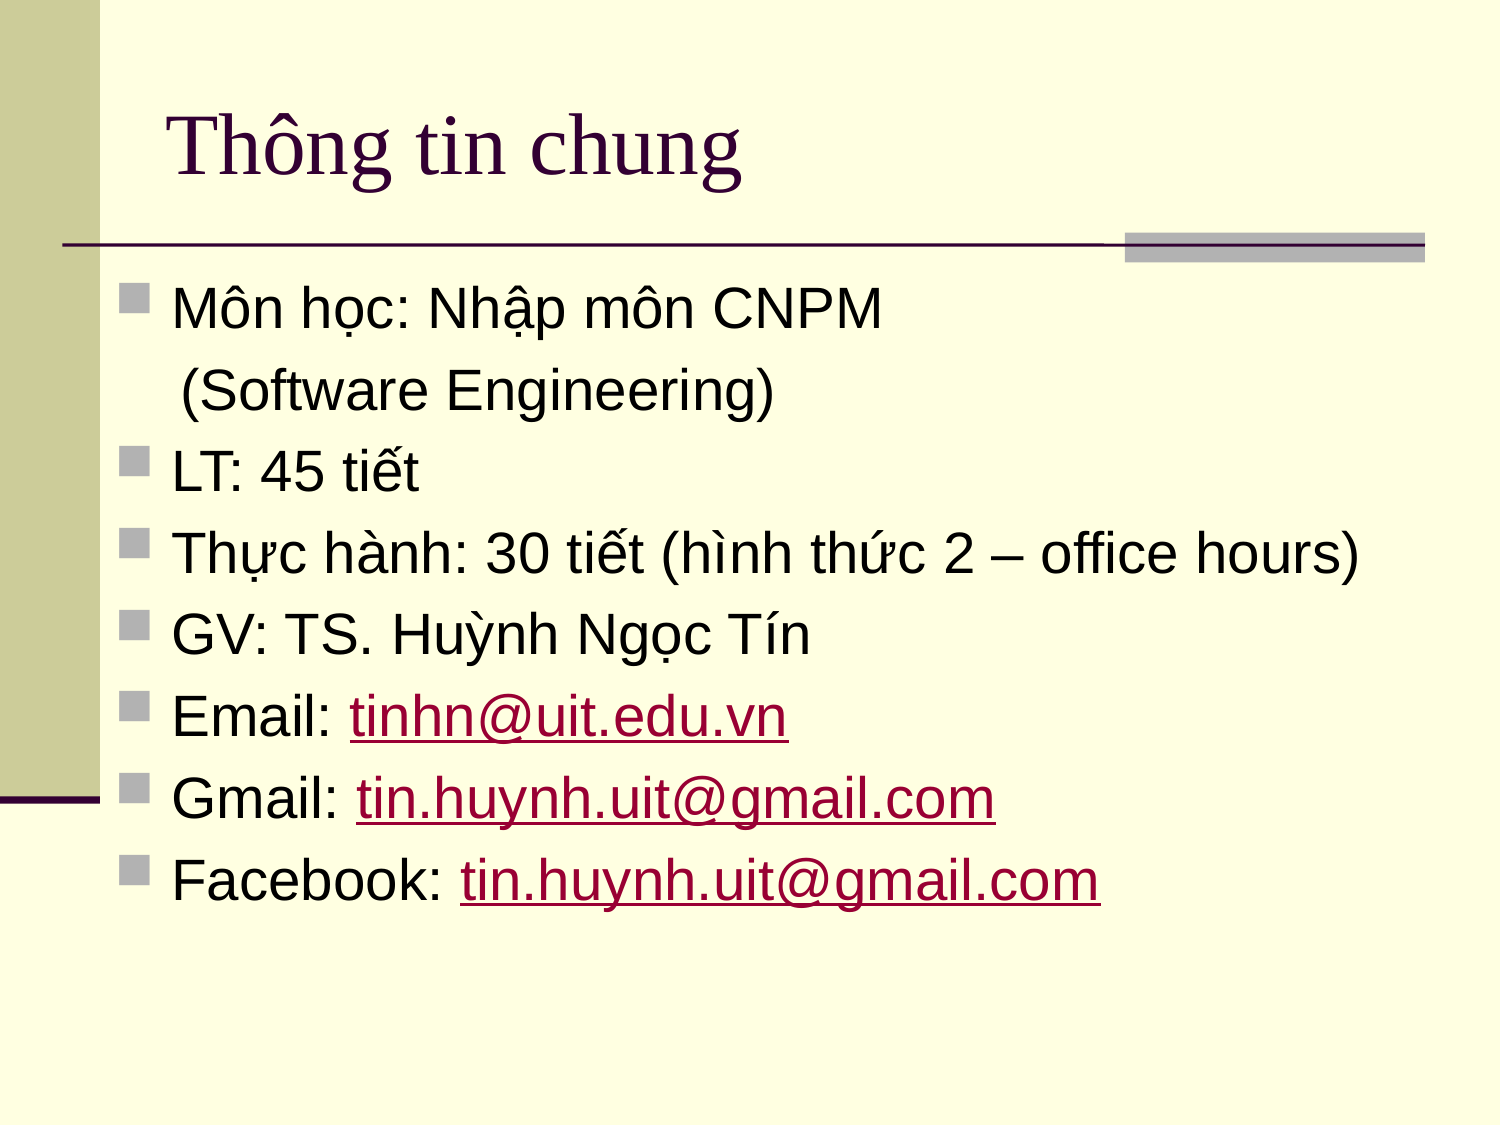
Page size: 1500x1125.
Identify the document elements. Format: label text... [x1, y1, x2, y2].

list Môn học: Nhập môn CNPM (Software Engineering) LT: 45 tiết Thực hành: 30 tiết (hình thức 2 – office hours) GV: TS. Huỳnh Ngọc Tín Email: tinhn@uit.edu.vn Gmail: tin.huynh.uit@gmail.com Facebook: tin.huynh.uit@gmail.com [99, 262, 1425, 1006]
title Thông tin chung [150, 45, 1425, 234]
